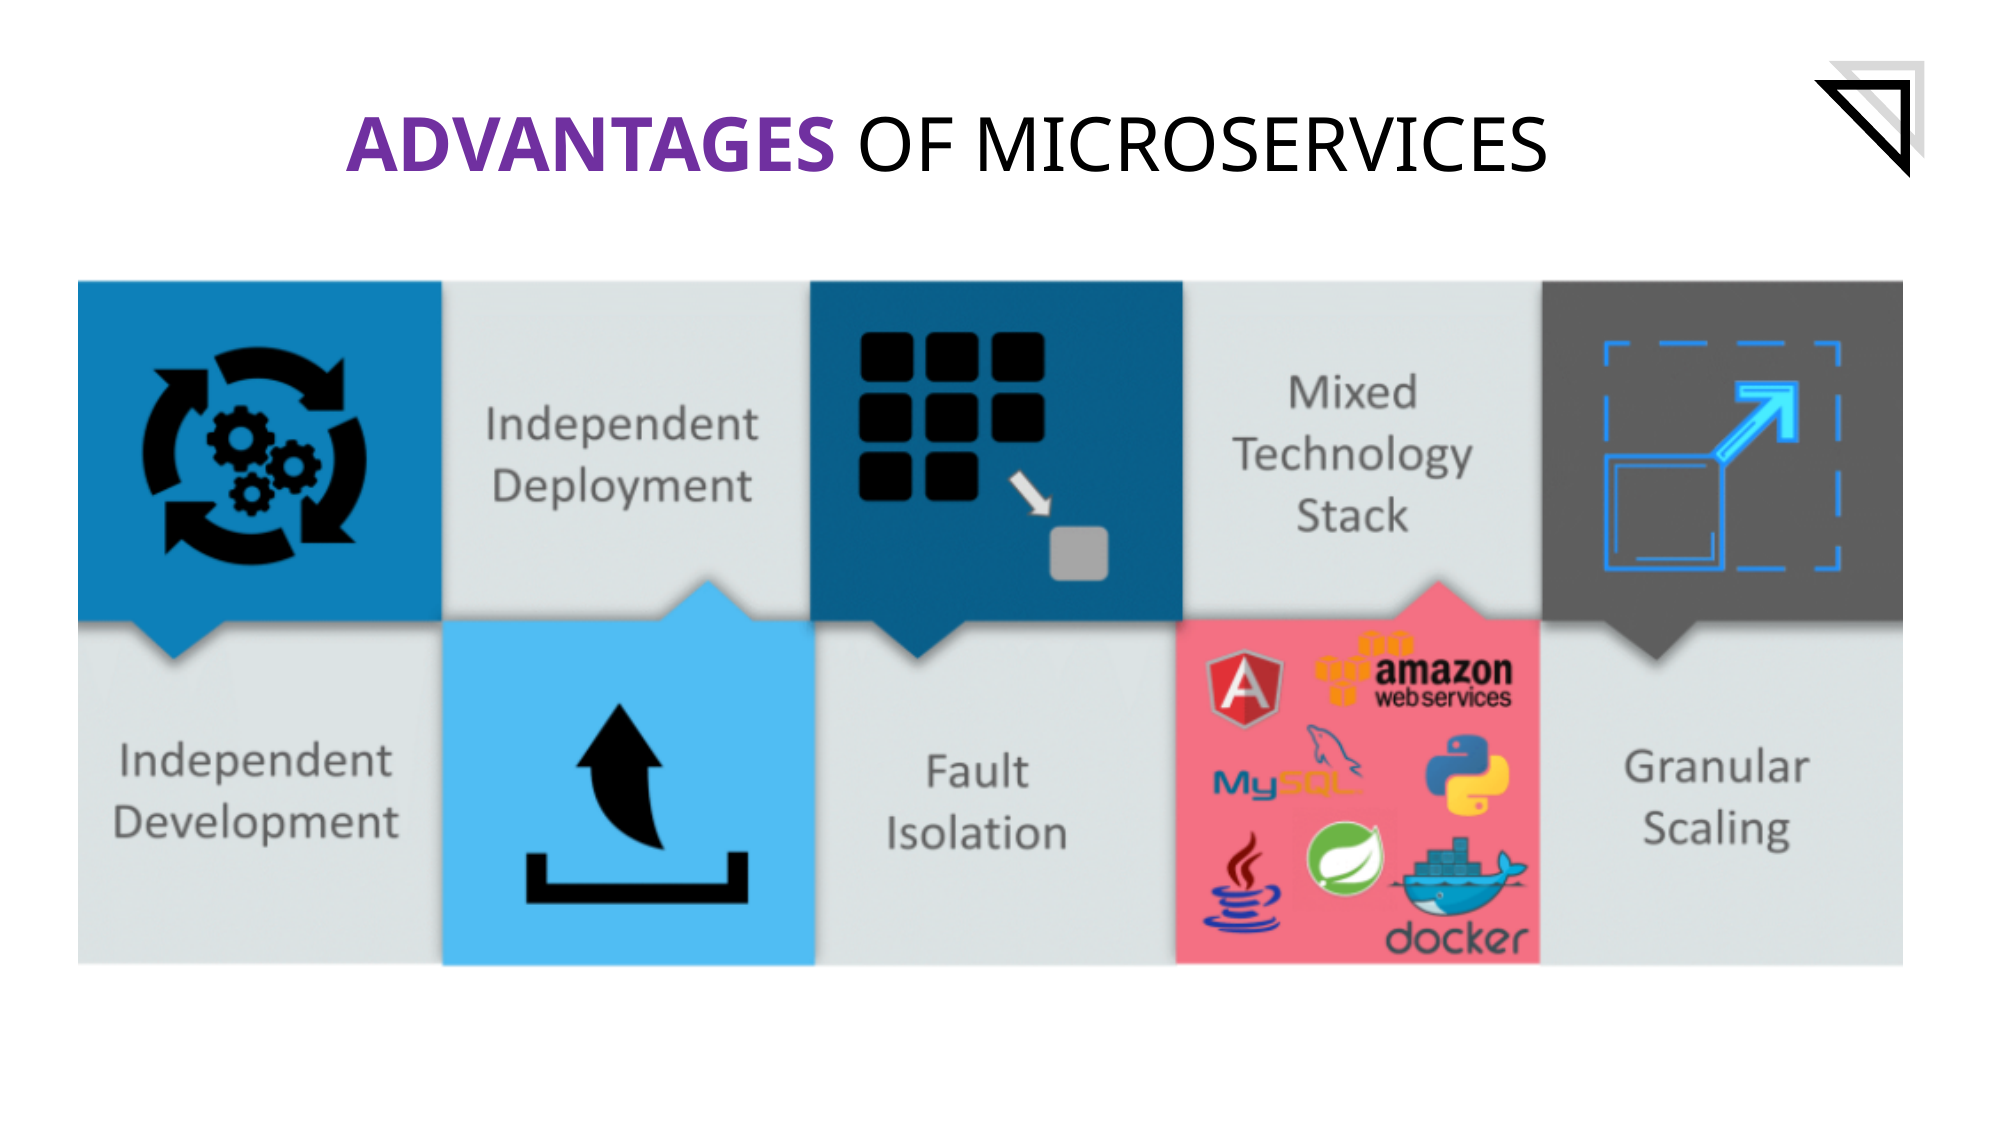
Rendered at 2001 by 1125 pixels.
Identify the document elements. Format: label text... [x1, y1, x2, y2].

title ADVANTAGES of microservices [0, 38, 1906, 256]
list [78, 277, 1903, 969]
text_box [1822, 68, 1923, 164]
